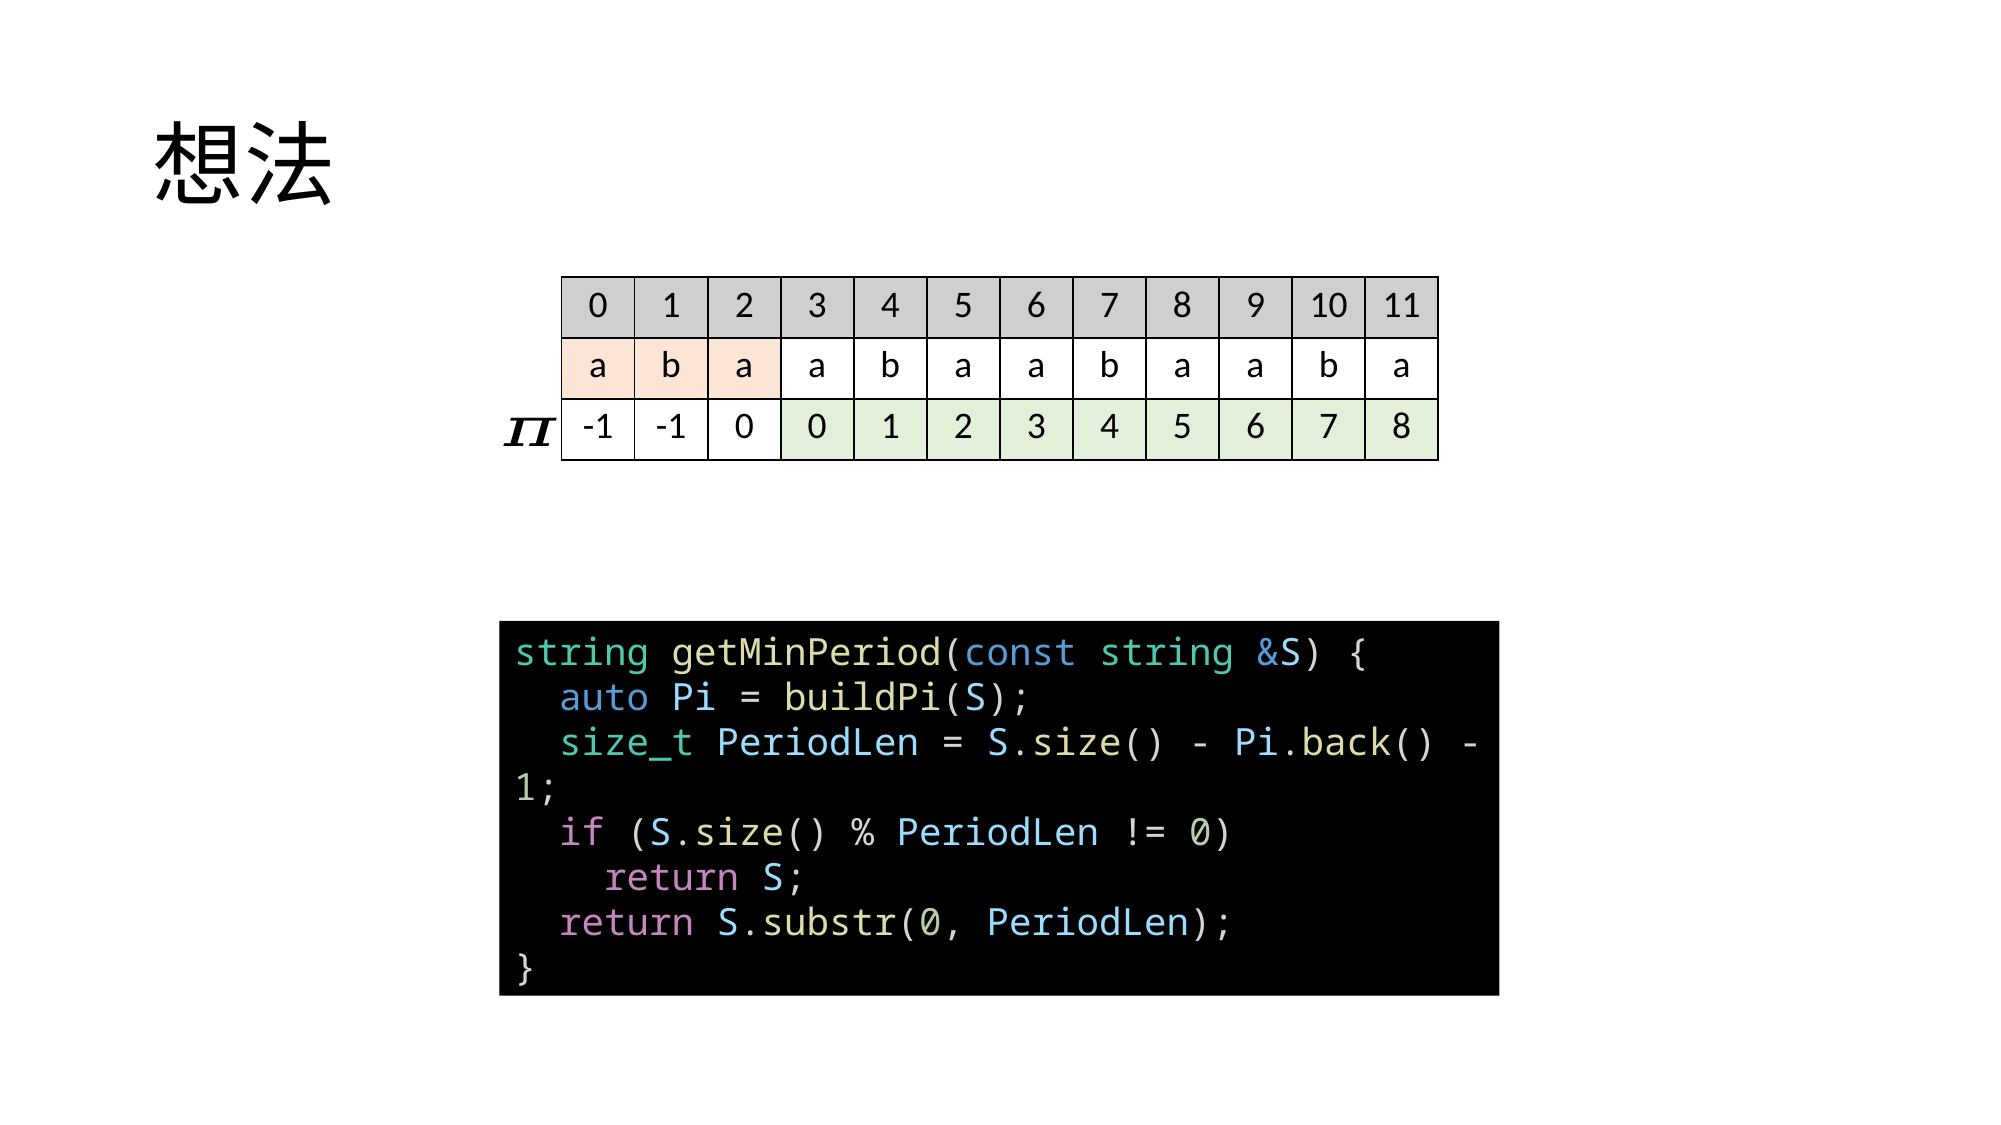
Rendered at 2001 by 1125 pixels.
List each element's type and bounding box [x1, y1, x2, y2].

table_cell [928, 339, 999, 398]
table_cell [782, 400, 853, 459]
table_header [928, 278, 999, 337]
table_cell [1366, 400, 1437, 459]
table_cell [1147, 400, 1218, 459]
table_cell [1220, 339, 1291, 398]
table_cell [1220, 400, 1291, 459]
table_cell [855, 400, 926, 459]
table_header [1147, 278, 1218, 337]
table_header [635, 278, 707, 337]
table_header [1220, 278, 1291, 337]
title [137, 59, 1863, 278]
table_header [855, 278, 926, 337]
table_header [782, 278, 853, 337]
table_cell [1147, 339, 1218, 398]
table_cell [1001, 400, 1072, 459]
table_cell [855, 339, 926, 398]
table_cell [635, 339, 707, 398]
table_cell [928, 400, 999, 459]
table_header [1001, 278, 1072, 337]
table_cell [1293, 400, 1364, 459]
table_cell [562, 339, 634, 398]
table_header [562, 278, 634, 337]
table_cell [709, 400, 780, 459]
table_cell [562, 400, 634, 459]
table_cell [1074, 400, 1145, 459]
table_cell [709, 339, 780, 398]
table_cell [1001, 339, 1072, 398]
text_box [499, 620, 1500, 996]
table_cell [1293, 339, 1364, 398]
table_cell [635, 400, 707, 459]
table_header [1074, 278, 1145, 337]
table_header [1366, 278, 1437, 337]
table_header [709, 278, 780, 337]
table_cell [782, 339, 853, 398]
table_cell [1074, 339, 1145, 398]
table_cell [1366, 339, 1437, 398]
table_header [1293, 278, 1364, 337]
